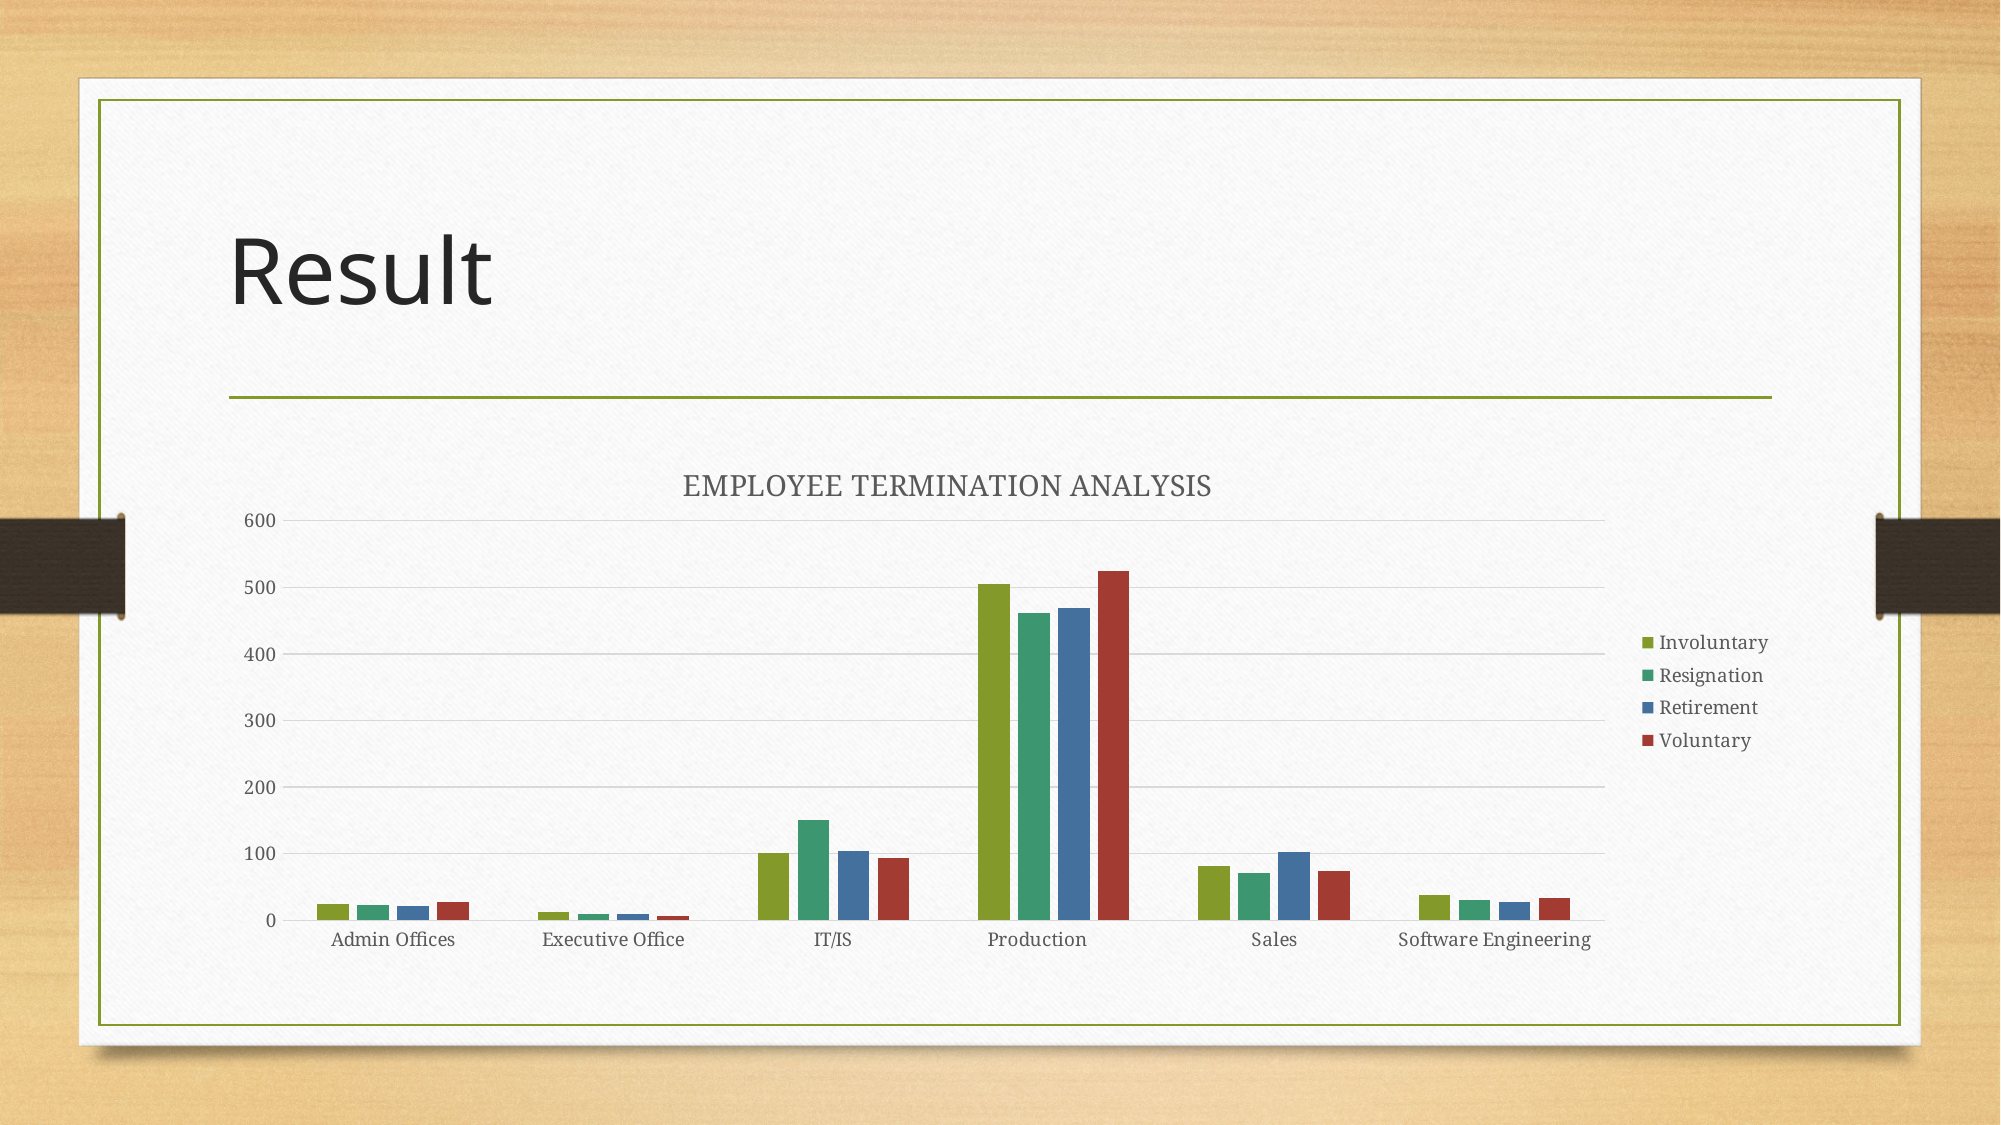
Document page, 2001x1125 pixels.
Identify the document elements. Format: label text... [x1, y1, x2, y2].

picture [0, 0, 2001, 1125]
chart [212, 419, 1788, 964]
title Result [212, 161, 1788, 375]
